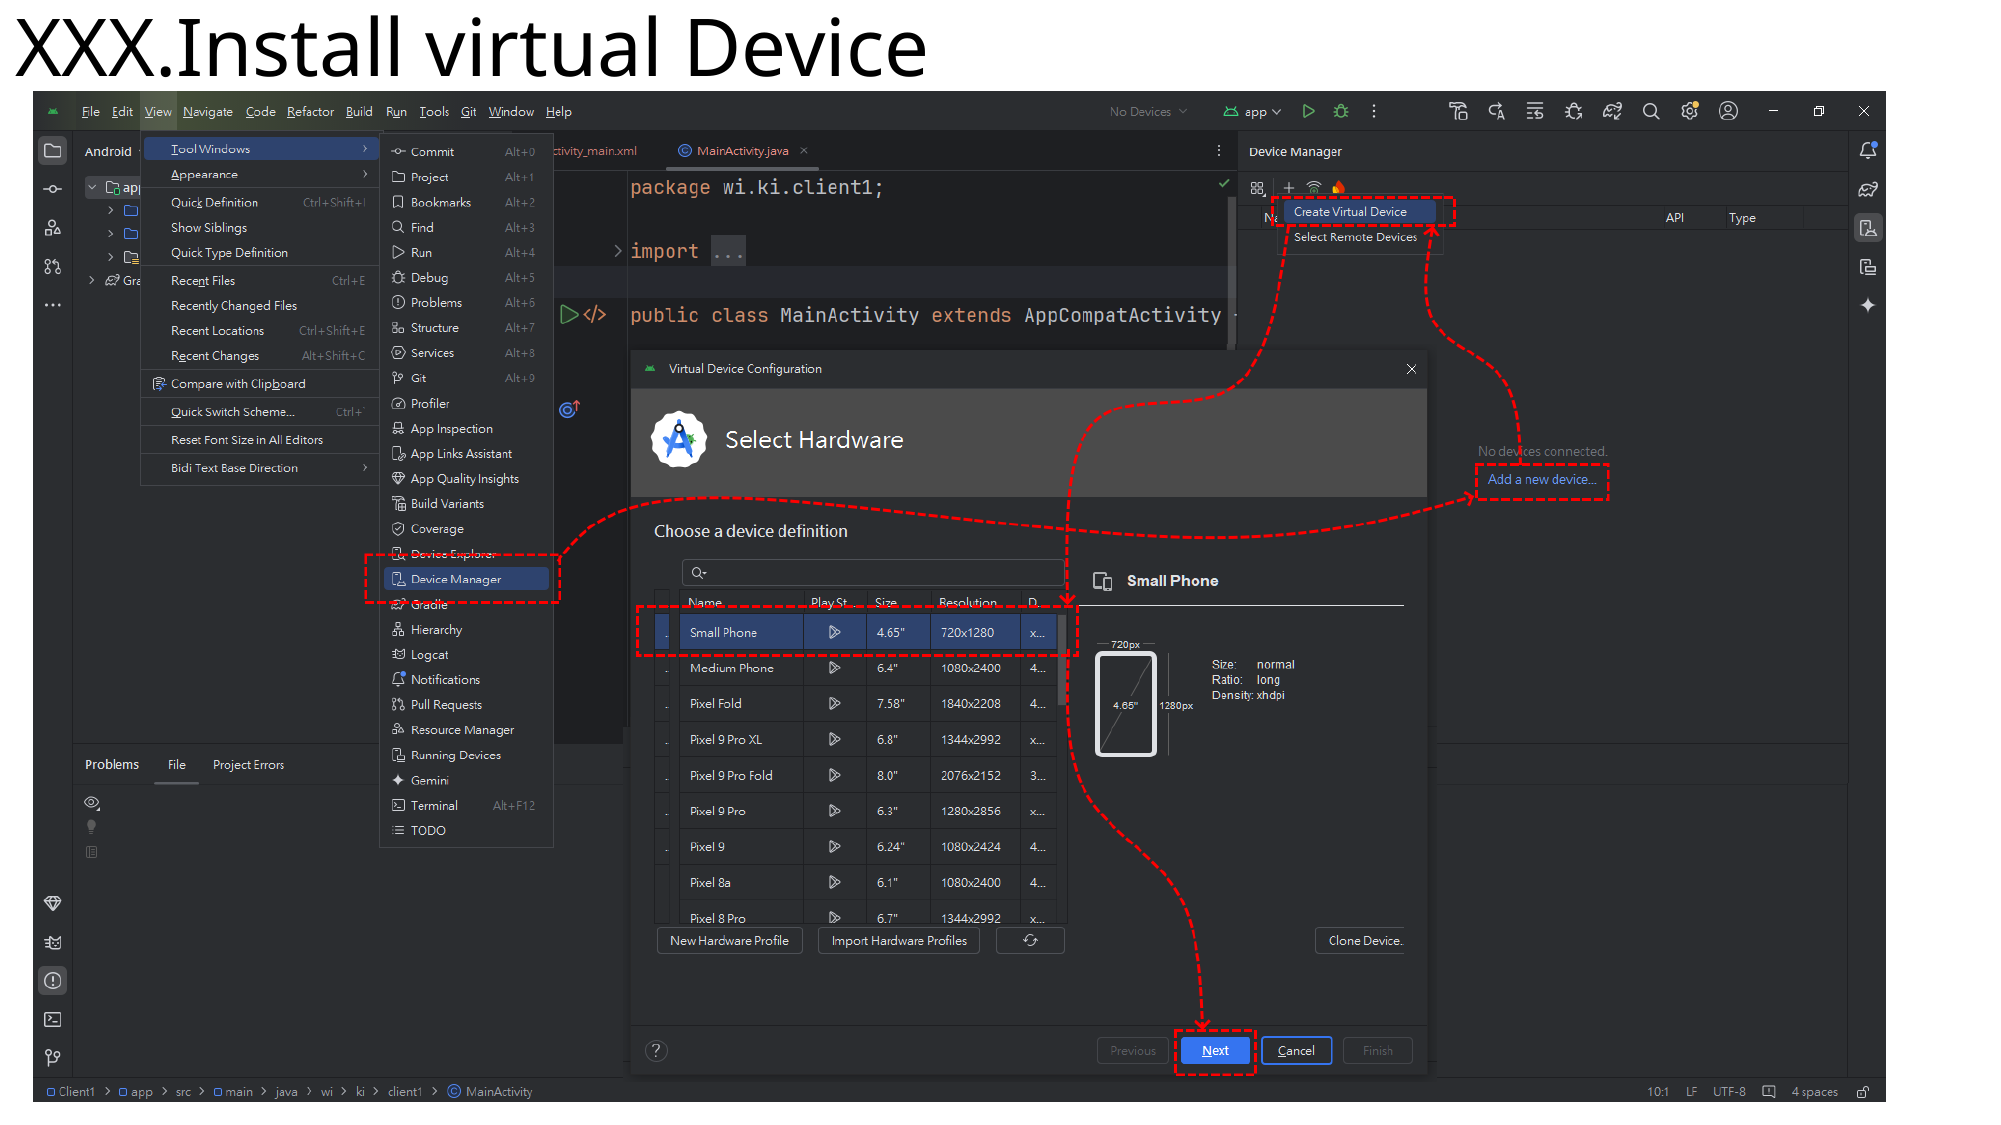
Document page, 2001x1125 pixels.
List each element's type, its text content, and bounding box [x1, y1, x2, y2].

title XXX.Install virtual Device [0, 0, 1725, 102]
picture [33, 91, 1886, 1102]
